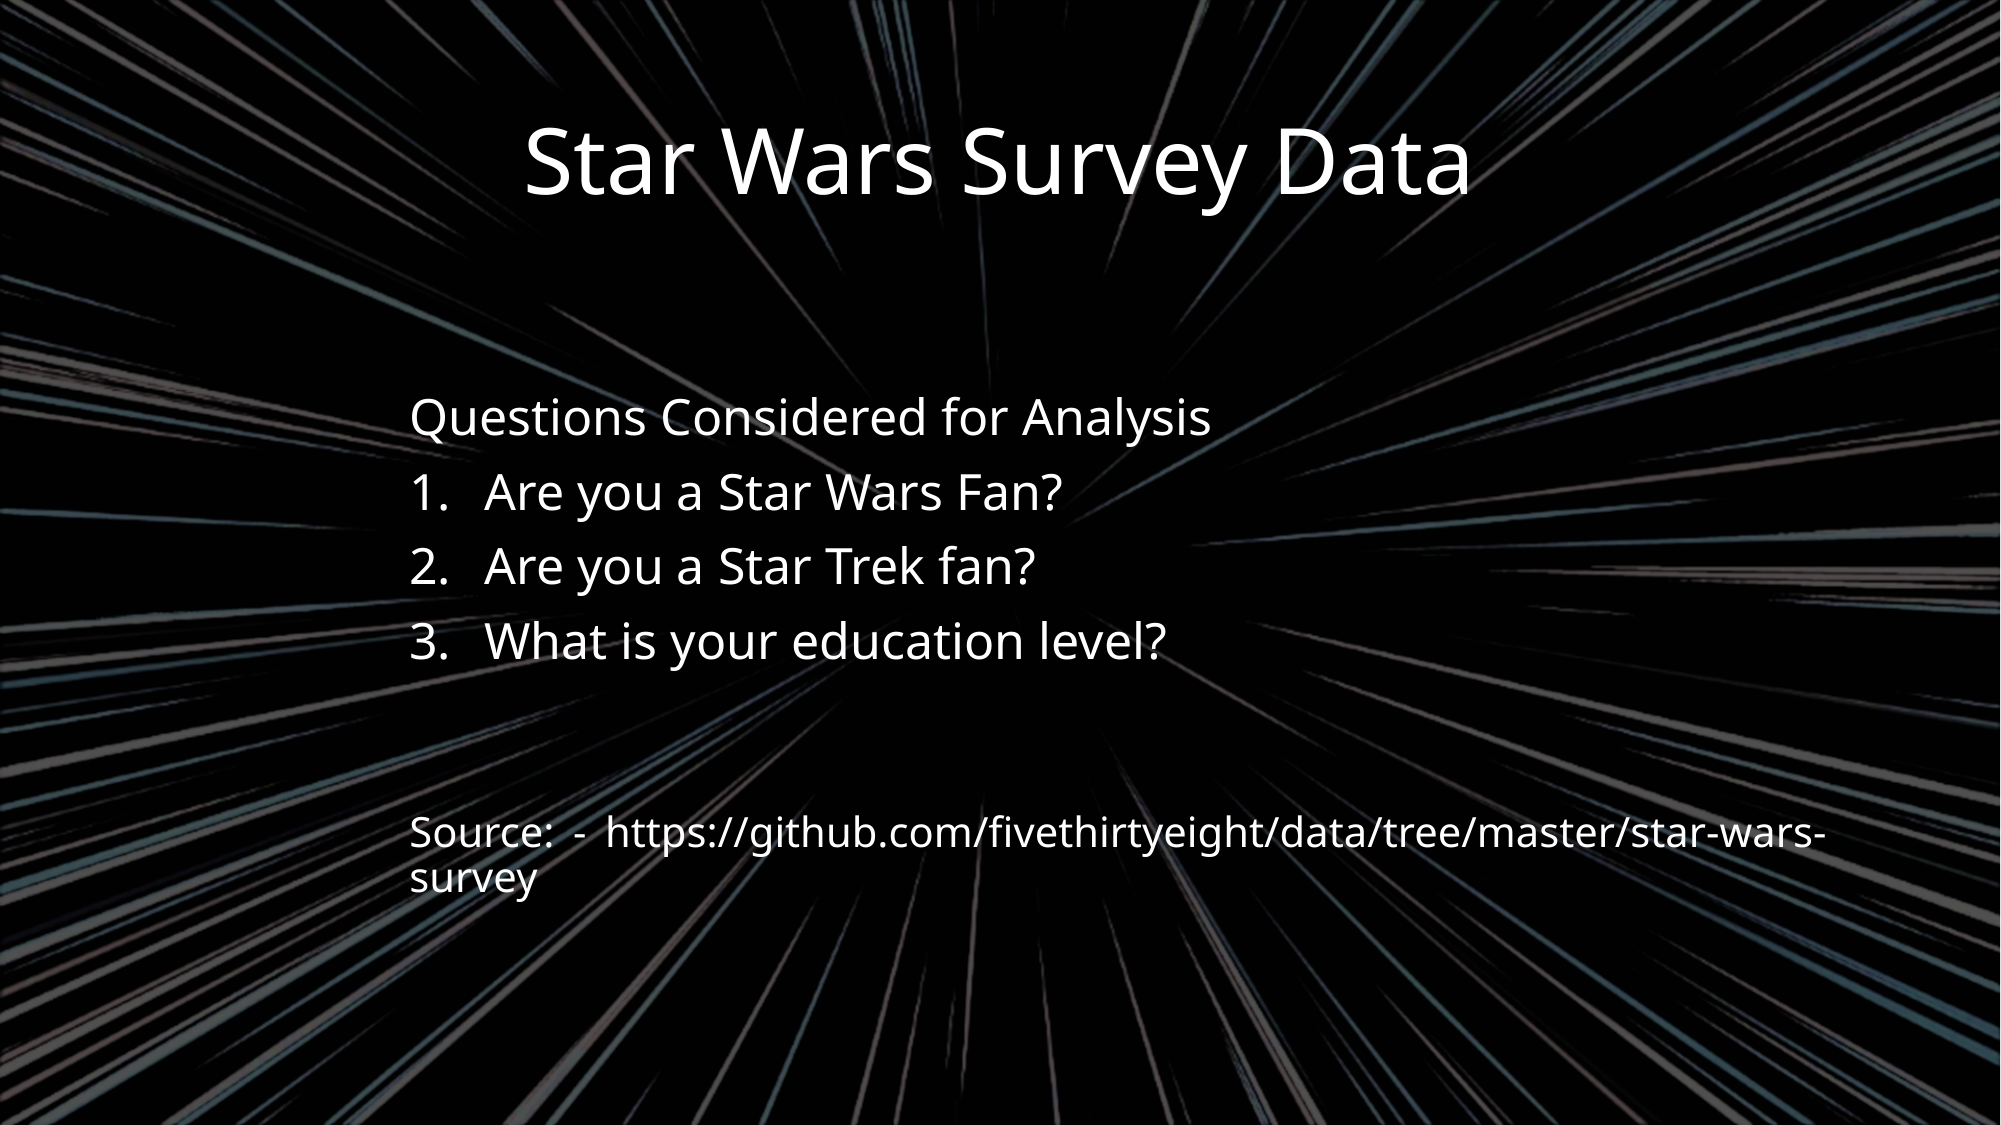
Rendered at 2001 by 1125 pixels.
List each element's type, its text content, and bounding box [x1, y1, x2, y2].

list Questions Considered for Analysis Are you a Star Wars Fan? Are you a Star Trek fan? What is your education level? Source: - https://github.com/fivethirtyeight/data/tree/master/star-wars-survey [94, 313, 1843, 1028]
title Star Wars Survey Data [137, 59, 1863, 270]
picture [0, 0, 2001, 1125]
